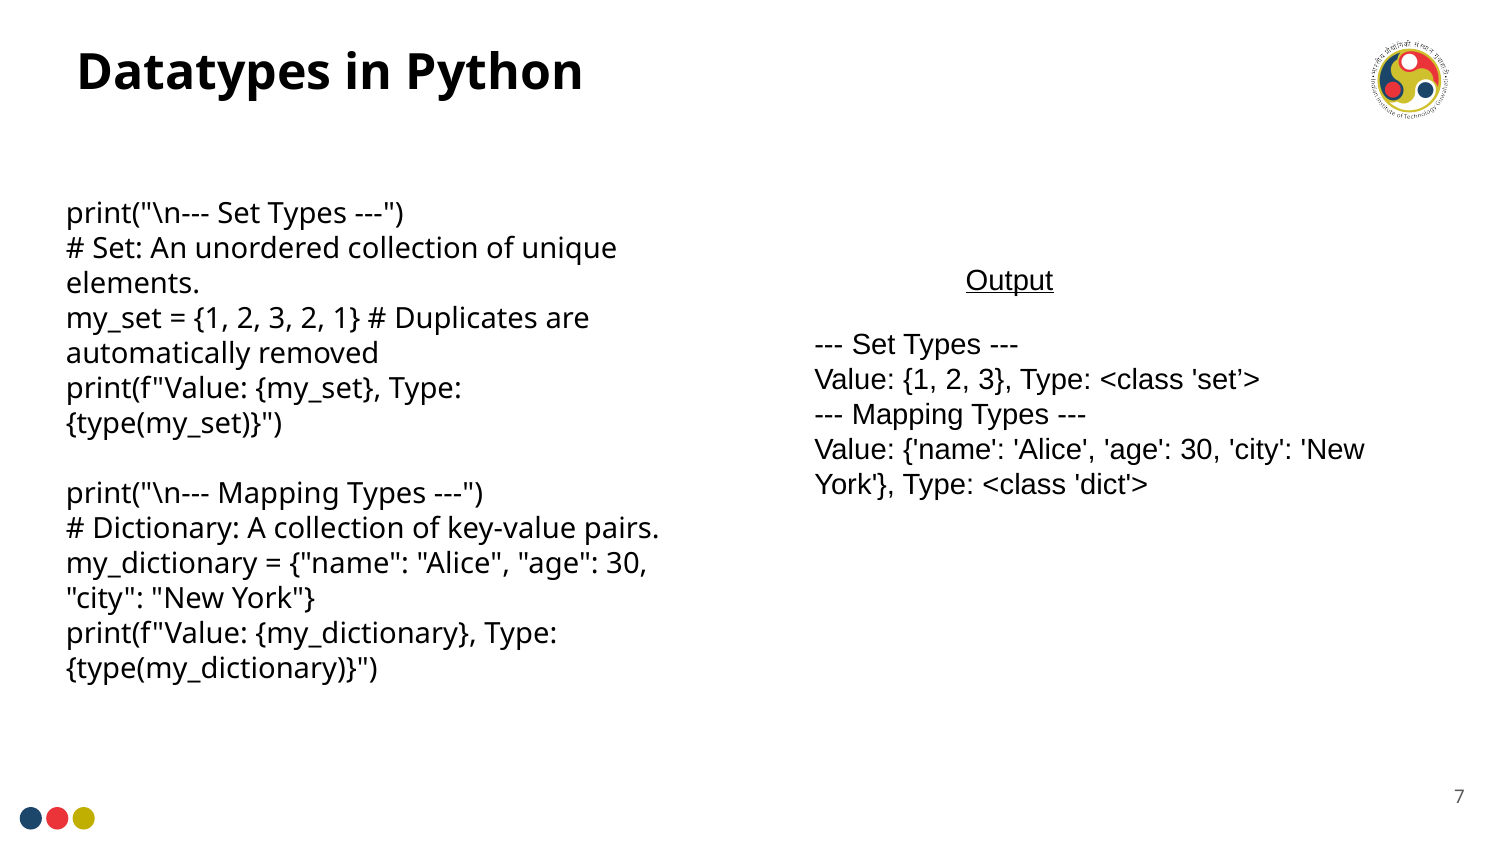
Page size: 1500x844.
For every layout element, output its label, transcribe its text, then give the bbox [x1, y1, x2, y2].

slide_number 7 [1389, 764, 1480, 830]
picture [1371, 40, 1449, 119]
text_box --- Set Types --- Value: {1, 2, 3}, Type: <class 'set’> --- Mapping Types --- Value: {'name': 'Alice', 'age': 30, 'city': 'New York'}, Type: <class 'dict'> [799, 317, 1463, 508]
text_box print("\n--- Set Types ---") # Set: An unordered collection of unique elements. my_set = {1, 2, 3, 2, 1} # Duplicates are automatically removed print(f"Value: {my_set}, Type: {type(my_set)}") print("\n--- Mapping Types ---") # Dictionary: A collection of key-value pairs. my_dictionary = {"name": "Alice", "age": 30, "city": "New York"} print(f"Value: {my_dictionary}, Type: {type(my_dictionary)}") [51, 187, 701, 692]
title Datatypes in Python [61, 24, 701, 116]
text_box Output [950, 253, 1069, 304]
